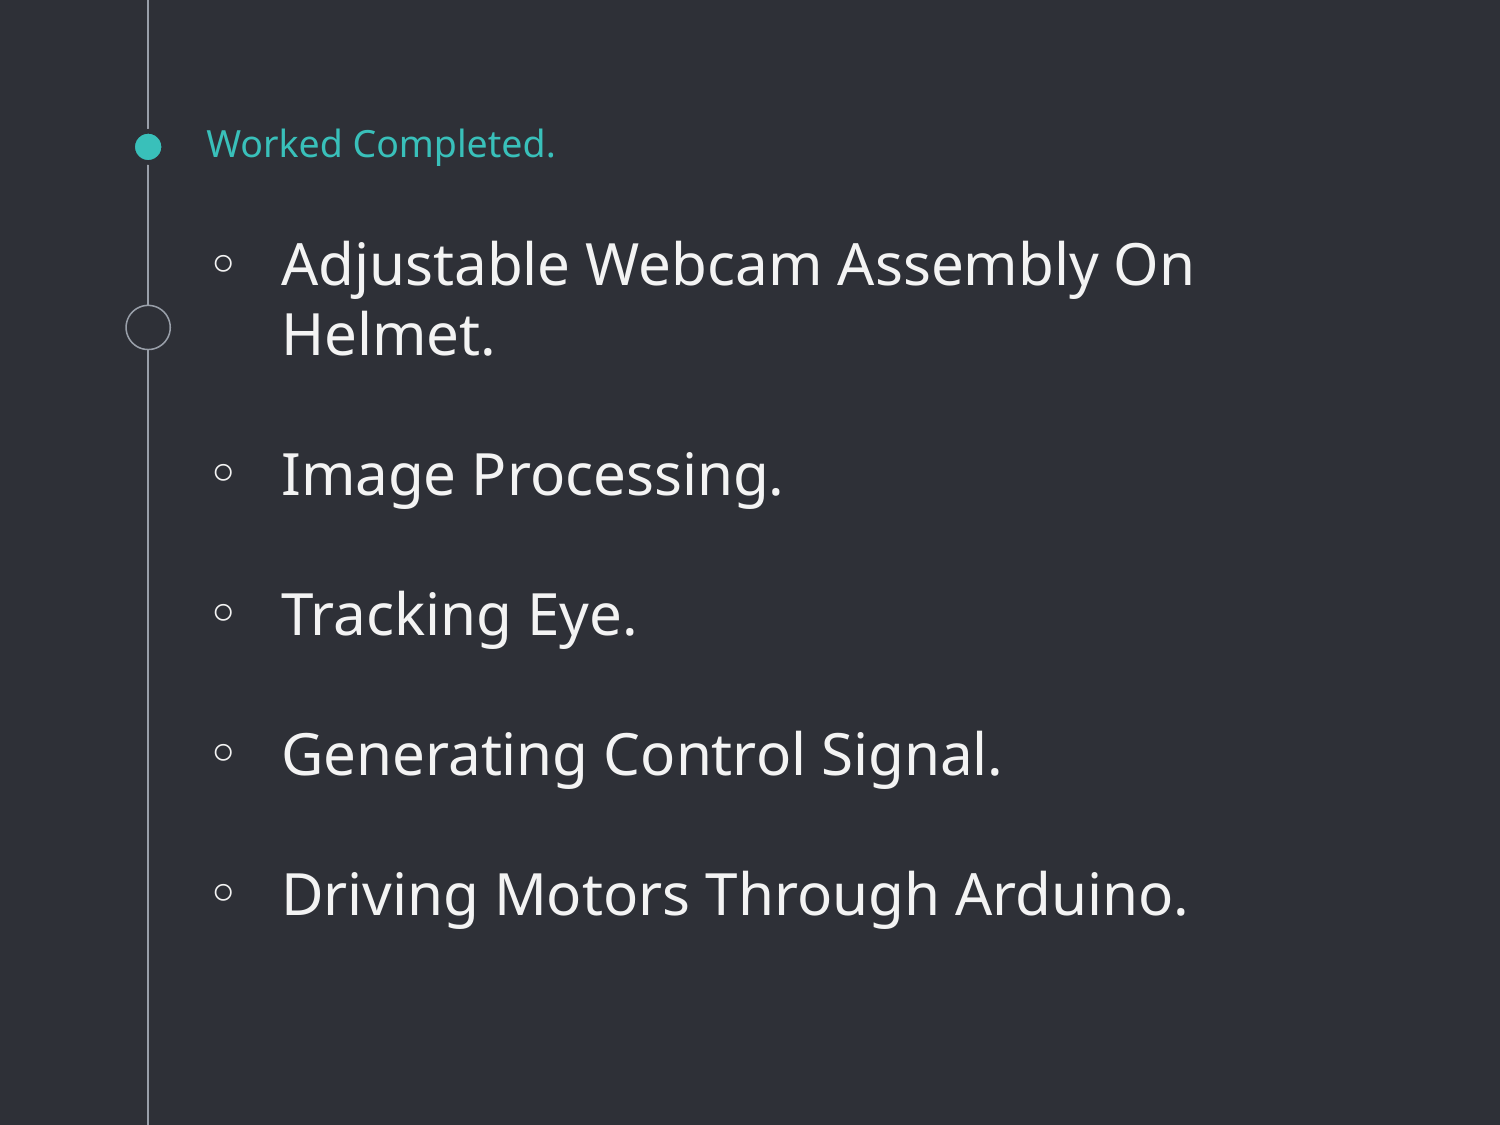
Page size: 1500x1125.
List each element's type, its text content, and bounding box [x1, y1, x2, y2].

list Adjustable Webcam Assembly On Helmet. Image Processing. Tracking Eye. Generating Control Signal. Driving Motors Through Arduino. [191, 212, 1317, 1028]
title Worked Completed. [191, 105, 1317, 181]
